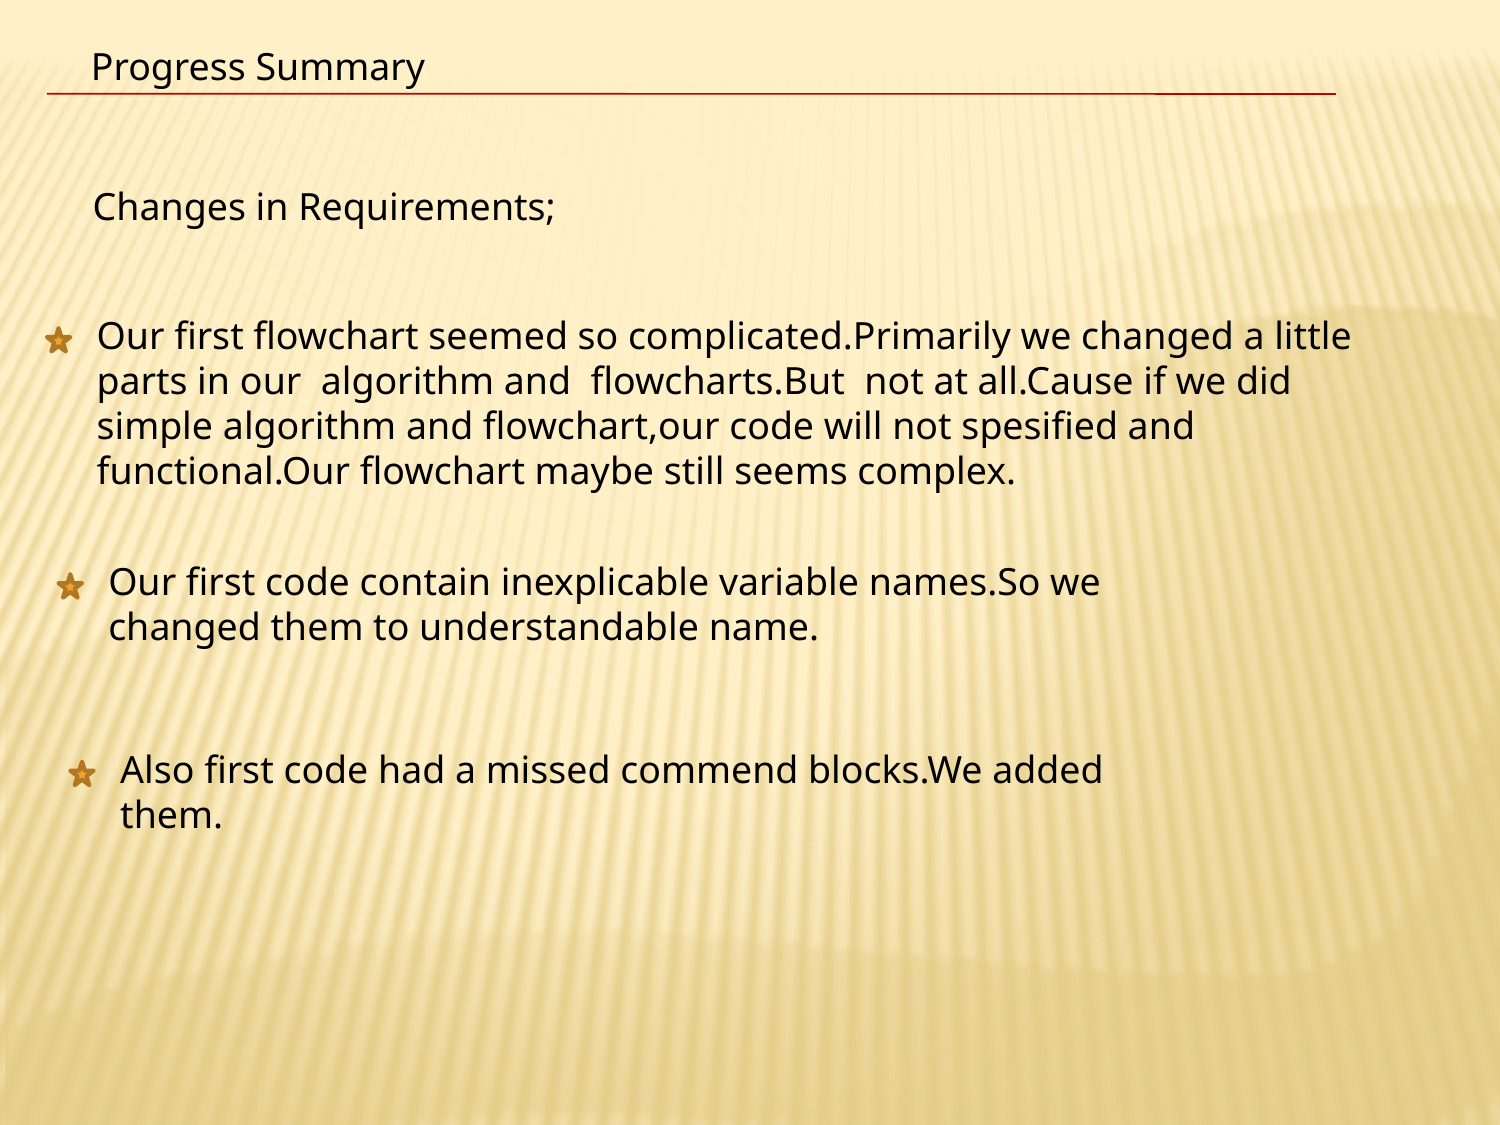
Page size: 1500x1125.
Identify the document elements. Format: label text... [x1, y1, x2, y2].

text_box Our first flowchart seemed so complicated.Primarily we changed a little parts in our algorithm and flowcharts.But not at all.Cause if we did simple algorithm and flowchart,our code will not spesified and functional.Our flowchart maybe still seems complex. [81, 304, 1371, 500]
text_box Our first code contain inexplicable variable names.So we changed them to understandable name. [93, 550, 1266, 656]
text_box Progress Summary [46, 35, 1383, 95]
text_box [56, 572, 84, 600]
text_box Changes in Requirements; [58, 175, 926, 236]
text_box Also first code had a missed commend blocks.We added them. [105, 738, 1231, 843]
text_box [44, 326, 73, 354]
text_box [68, 759, 96, 787]
